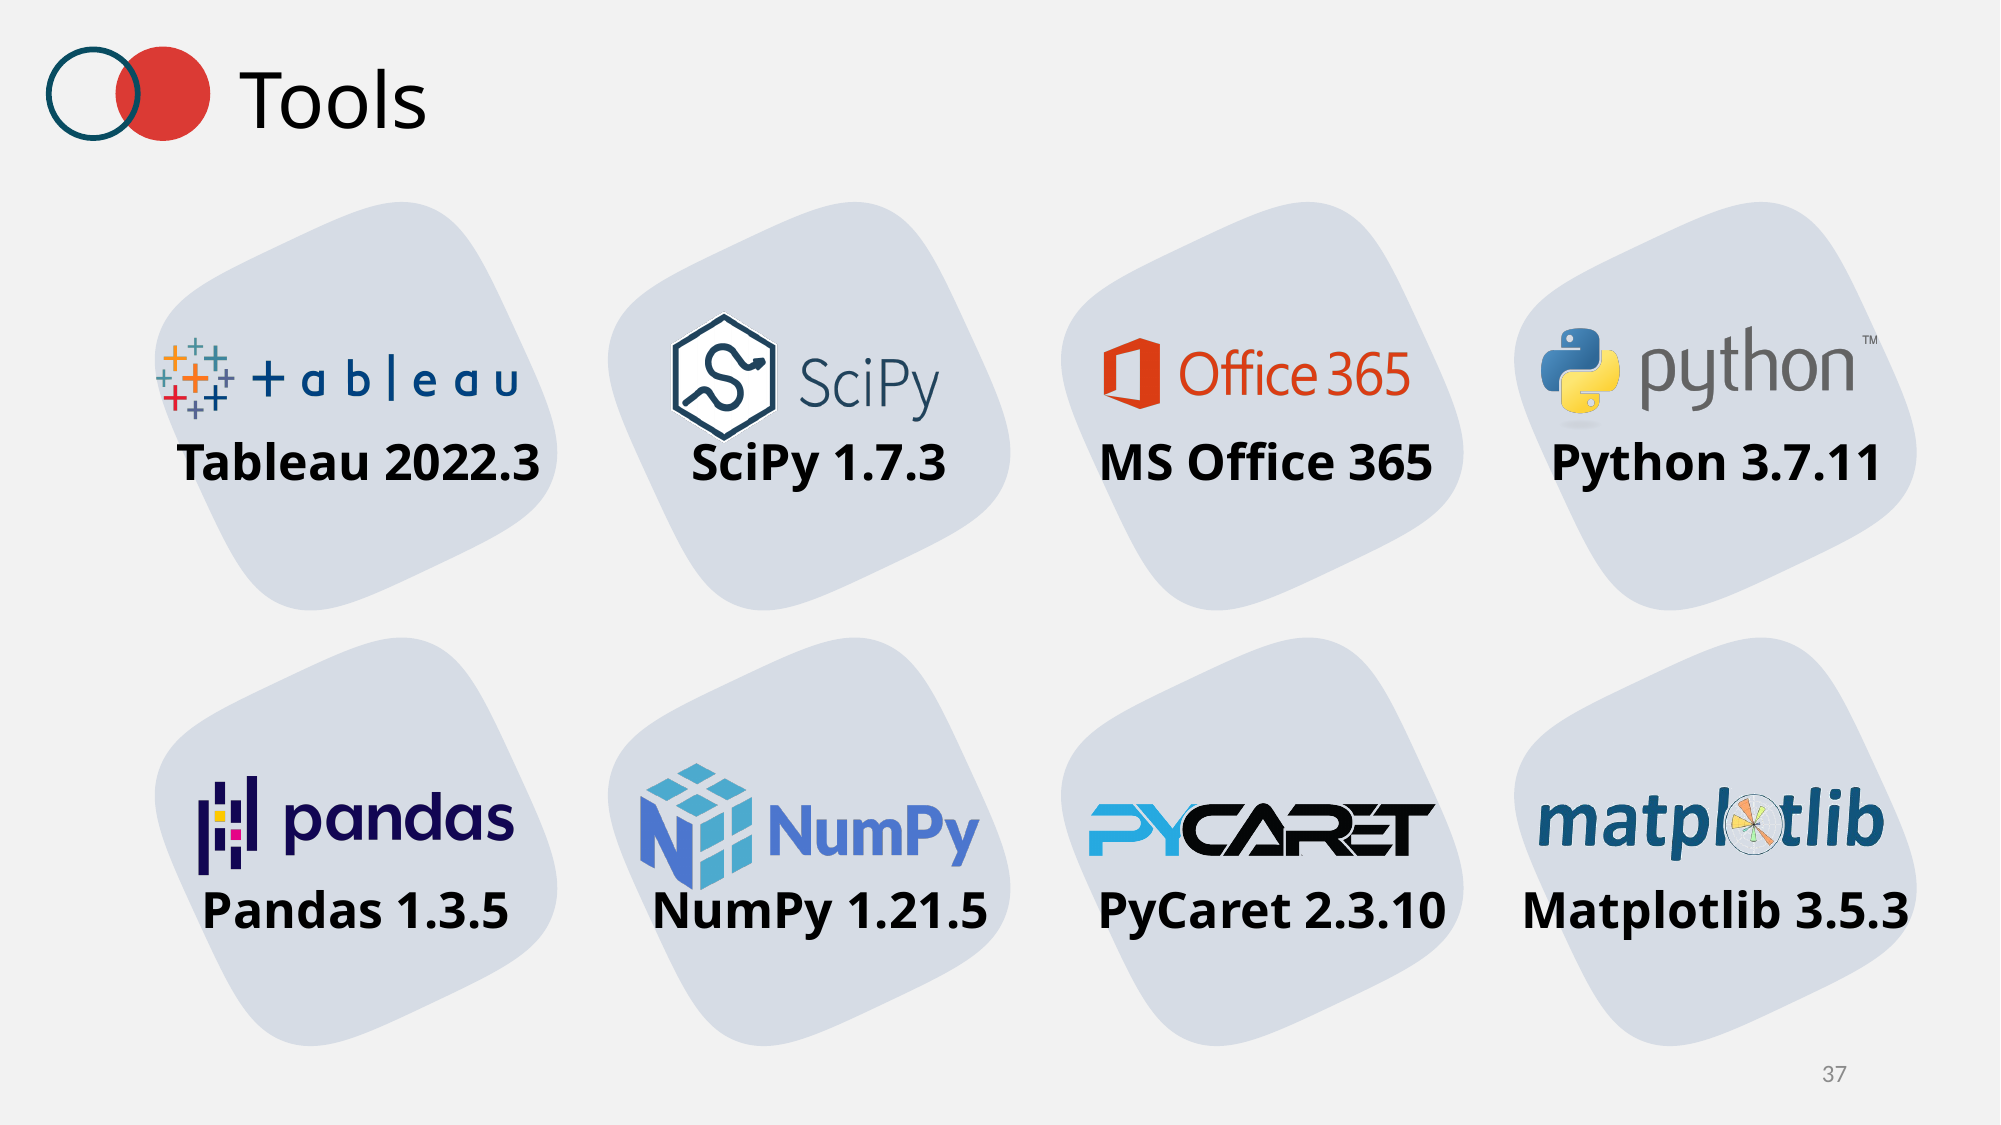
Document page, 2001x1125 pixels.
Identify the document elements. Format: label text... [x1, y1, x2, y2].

title Tools [224, 53, 1863, 153]
slide_number 37 [1412, 1047, 1863, 1103]
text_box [144, 201, 1942, 1047]
